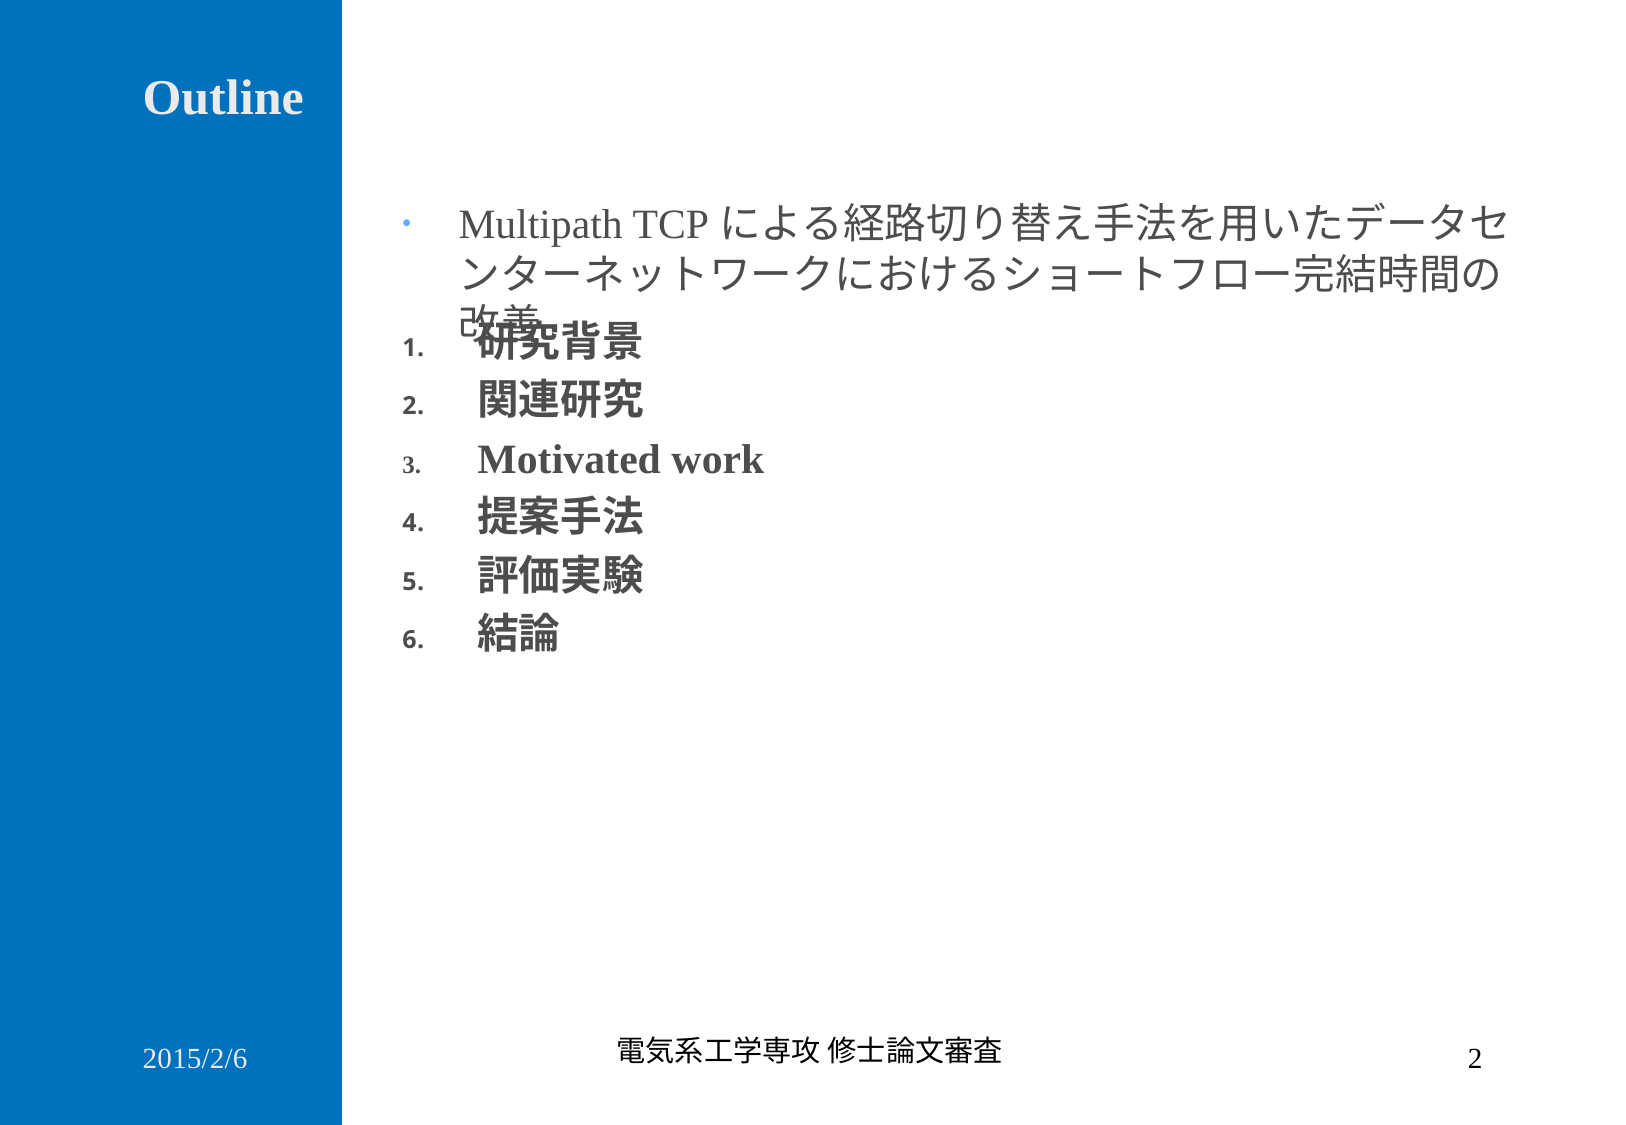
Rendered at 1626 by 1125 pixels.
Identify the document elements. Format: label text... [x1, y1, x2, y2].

text_box 研究背景 関連研究 Motivated work 提案手法 評価実験 結論 [387, 307, 1436, 955]
text_box [0, 0, 342, 1125]
footer 電気系工学専攻 修士論文審査 [552, 1035, 1068, 1083]
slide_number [127, 1034, 467, 1083]
slide_number 2 [1159, 1035, 1498, 1083]
text_box Multipath TCPによる経路切り替え手法を用いたデータセンターネットワークにおけるショートフロー完結時間の改善 [387, 189, 1539, 291]
text_box Outline [127, 48, 1501, 132]
